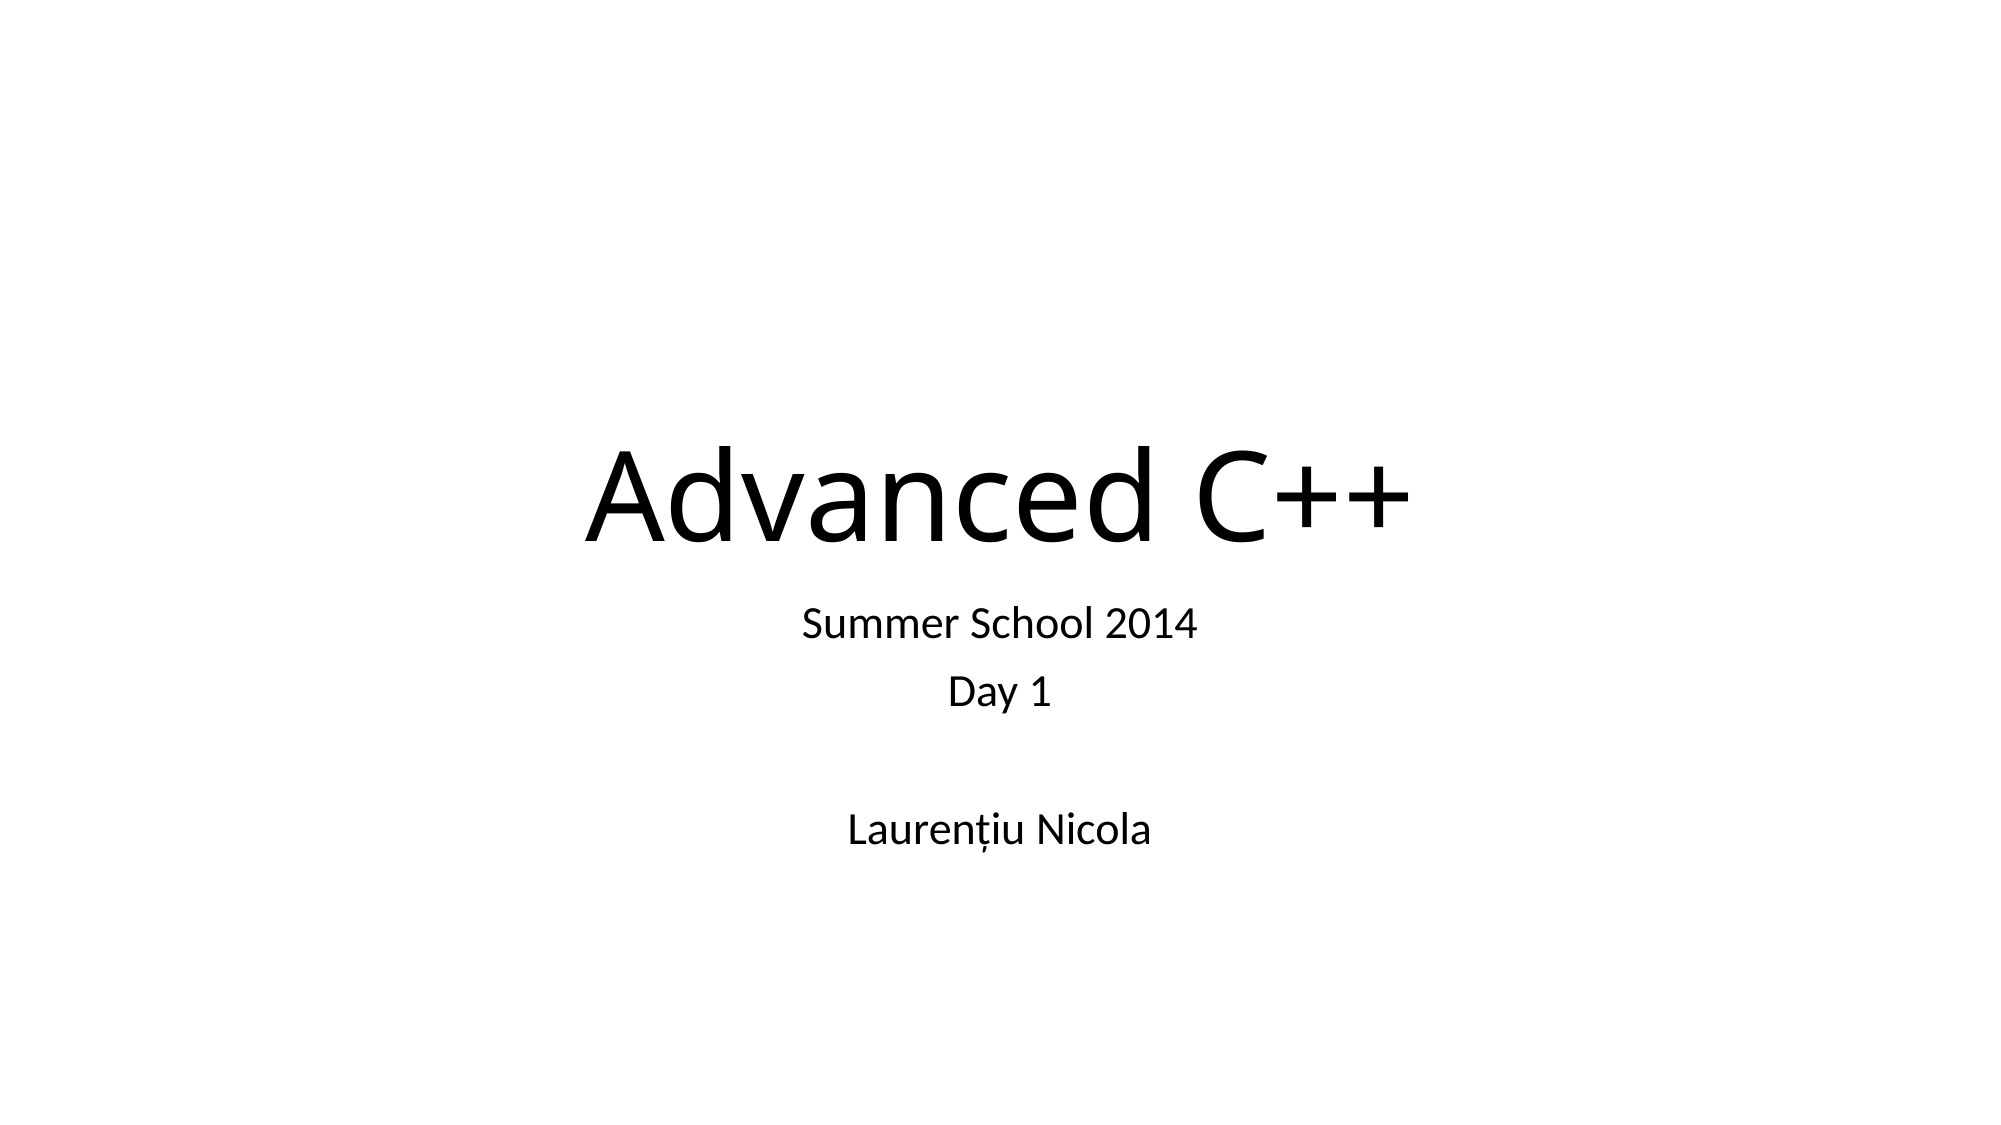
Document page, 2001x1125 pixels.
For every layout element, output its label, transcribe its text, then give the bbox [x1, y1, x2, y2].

subtitle Summer School 2014 Day 1 Laurențiu Nicola [249, 590, 1750, 863]
title Advanced C++ [249, 184, 1750, 576]
